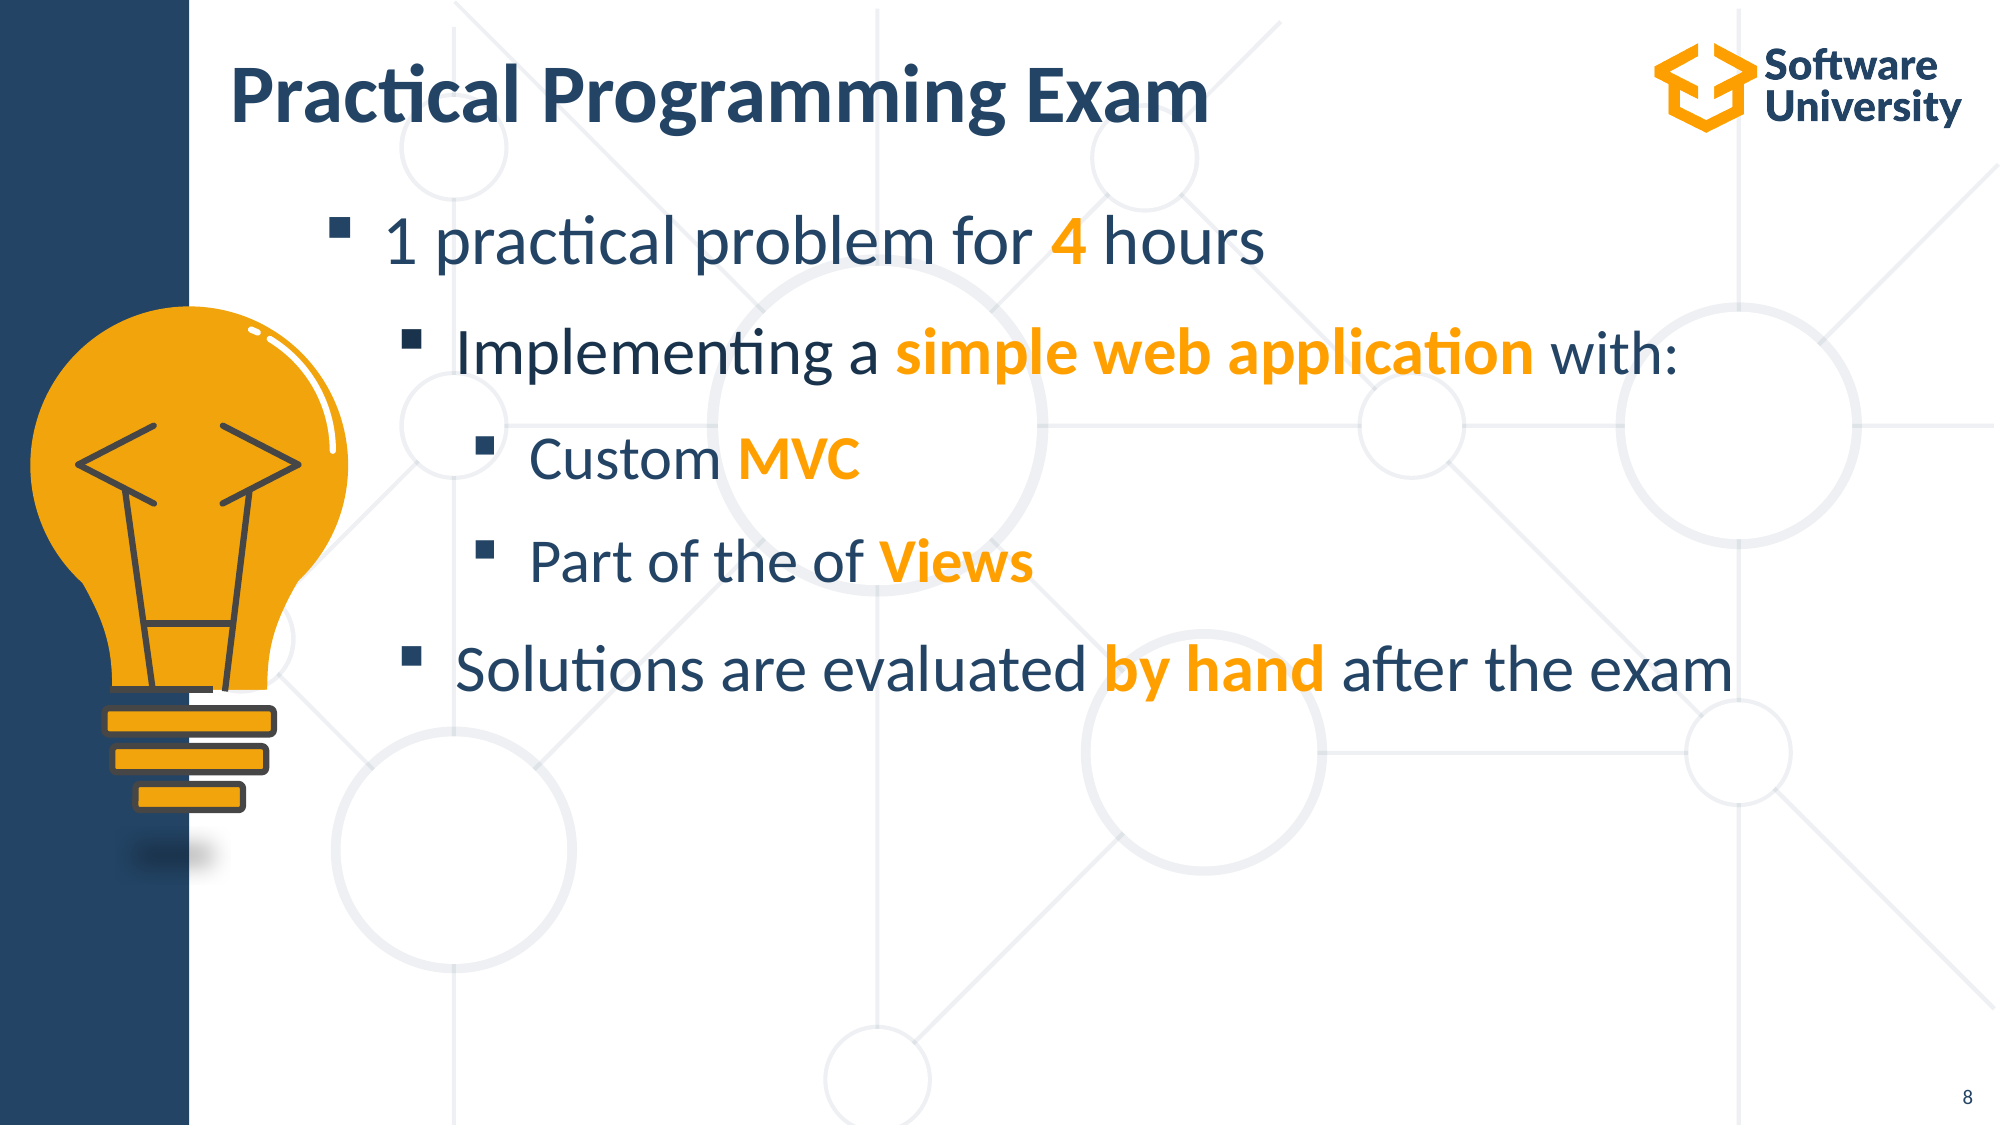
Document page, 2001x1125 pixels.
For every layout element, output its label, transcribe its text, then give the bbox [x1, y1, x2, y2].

list 1 practical problem for 4 hours Implementing a simple web application with: Custom MVC Part of the of Views Solutions are evaluated by hand after the exam [306, 183, 1968, 1094]
text_box 8 [1927, 1067, 1989, 1117]
title Practical Programming Exam [212, 16, 1628, 162]
picture [1641, 31, 1973, 145]
